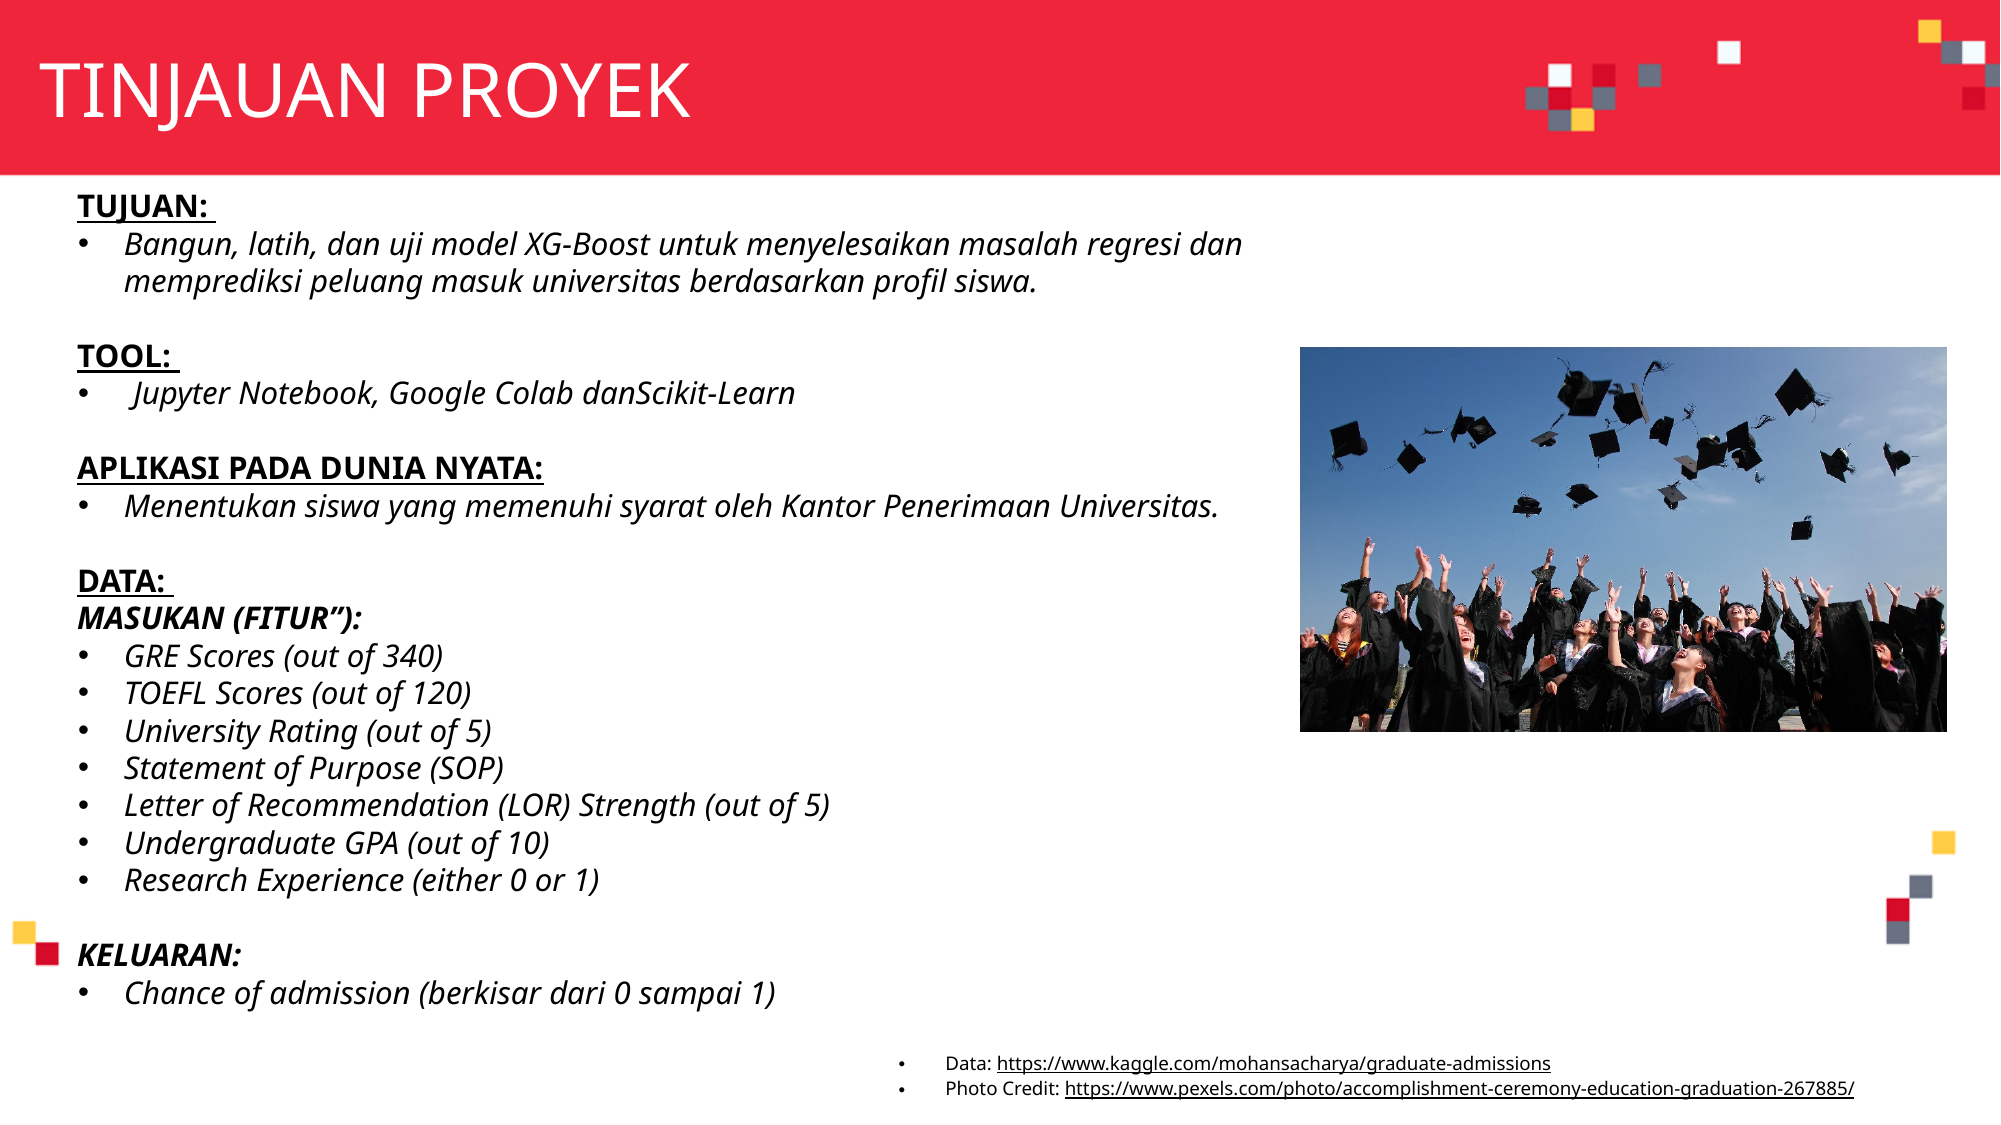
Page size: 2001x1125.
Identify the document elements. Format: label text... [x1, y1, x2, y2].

text_box TUJUAN: Bangun, latih, dan uji model XG-Boost untuk menyelesaikan masalah regresi dan memprediksi peluang masuk universitas berdasarkan profil siswa. TOOL: Jupyter Notebook, Google Colab danScikit-Learn APLIKASI PADA DUNIA NYATA: Menentukan siswa yang memenuhi syarat oleh Kantor Penerimaan Universitas. DATA: MASUKAN (FITUR”): GRE Scores (out of 340) TOEFL Scores (out of 120) University Rating (out of 5) Statement of Purpose (SOP) Letter of Recommendation (LOR) Strength (out of 5) Undergraduate GPA (out of 10) Research Experience (either 0 or 1) KELUARAN: Chance of admission (berkisar dari 0 sampai 1) [62, 986, 1346, 1125]
text_box Data: https://www.kaggle.com/mohansacharya/graduate-admissions Photo Credit: https://www.pexels.com/photo/accomplishment-ceremony-education-graduation-267885/ [883, 1043, 1985, 1125]
picture [0, 0, 2000, 976]
